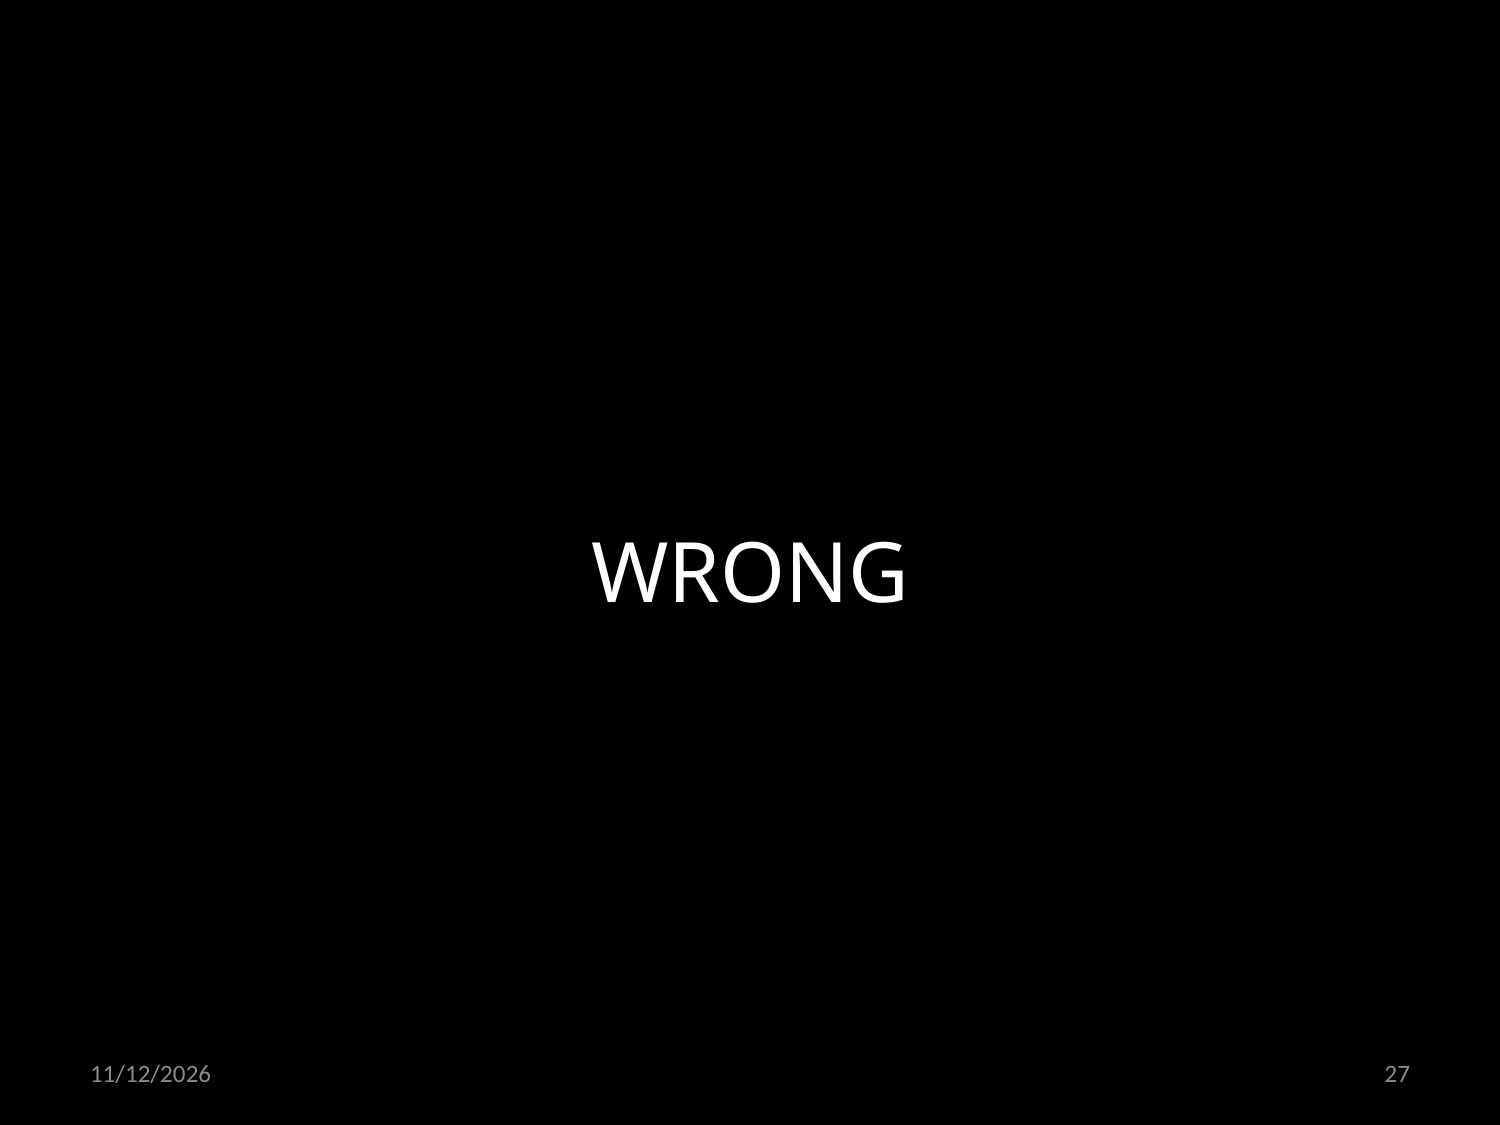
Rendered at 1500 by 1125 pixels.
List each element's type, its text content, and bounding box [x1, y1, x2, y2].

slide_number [75, 1042, 425, 1103]
list WRONG [0, 512, 1500, 614]
slide_number 27 [1074, 1042, 1425, 1103]
